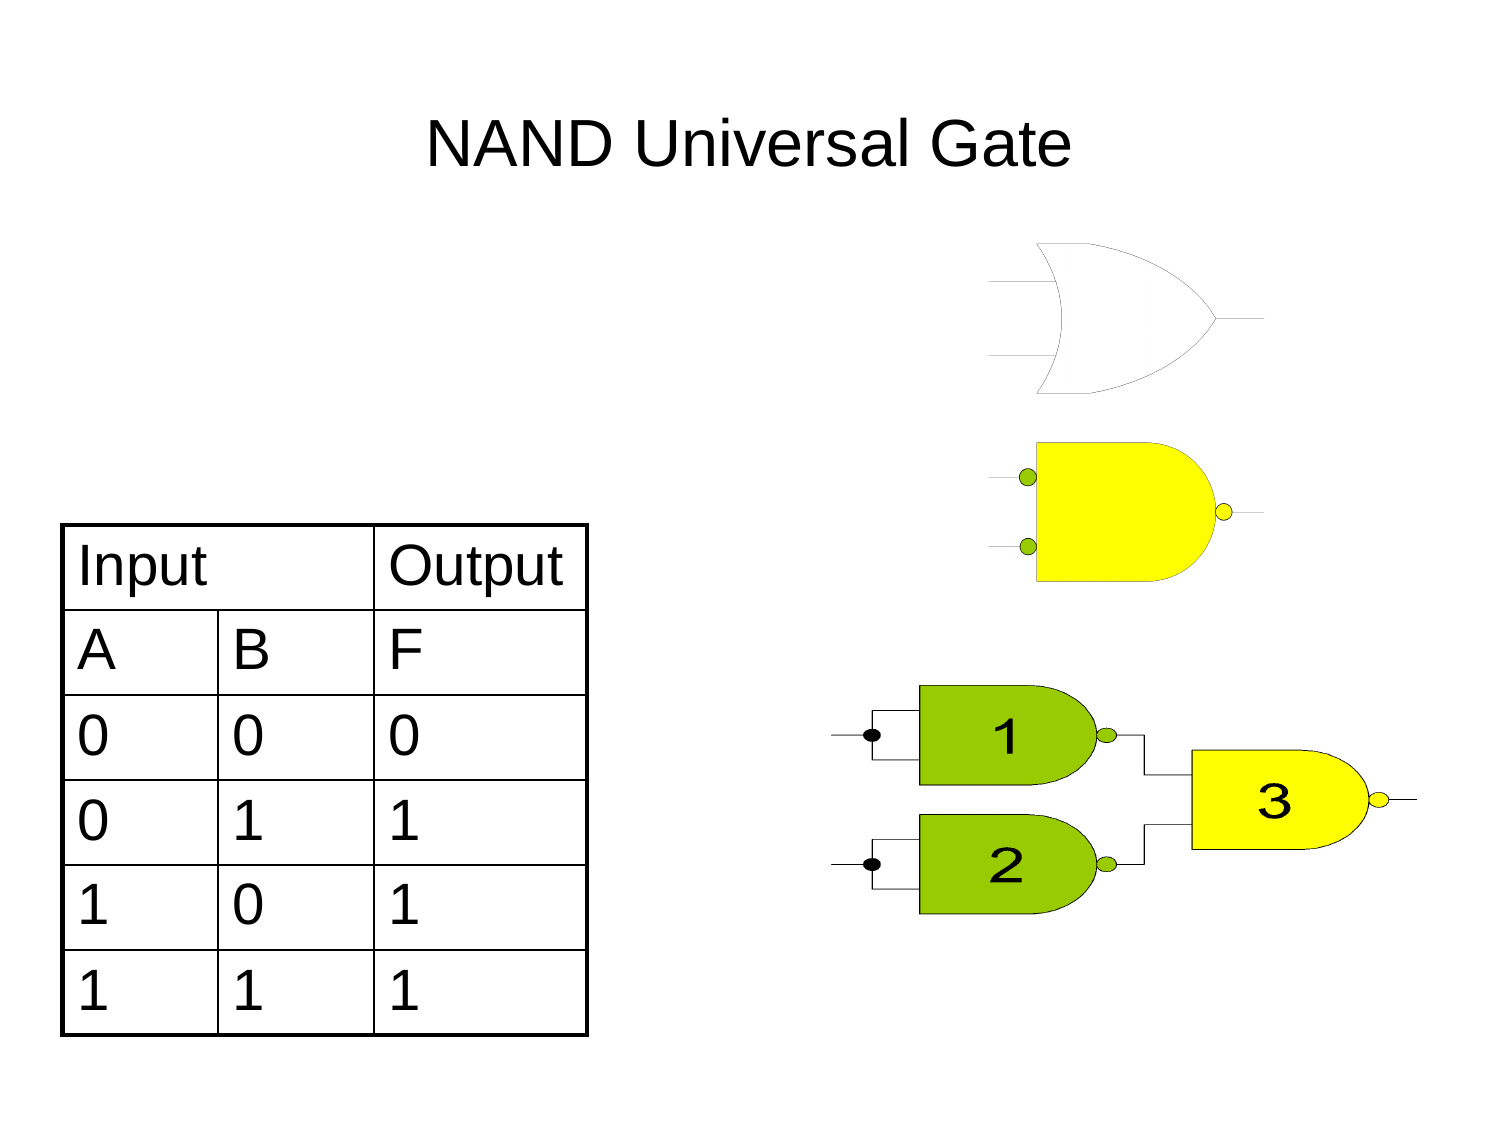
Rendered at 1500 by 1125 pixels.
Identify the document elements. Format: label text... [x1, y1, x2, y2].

table_header Output [375, 527, 585, 609]
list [812, 662, 1436, 926]
table_cell 1 [65, 866, 217, 949]
table_cell A [65, 611, 217, 694]
table_cell 0 [375, 696, 585, 779]
table_cell B [219, 611, 373, 694]
table_cell 1 [375, 951, 585, 1033]
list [987, 424, 1265, 599]
table_cell 1 [375, 866, 585, 949]
table_cell 1 [219, 781, 373, 864]
table_cell F [375, 611, 585, 694]
table_cell 1 [65, 951, 217, 1033]
title NAND Universal Gate [75, 45, 1425, 234]
table_cell 1 [219, 951, 373, 1033]
table_cell 1 [375, 781, 585, 864]
table_cell 0 [219, 866, 373, 949]
table_cell 0 [65, 696, 217, 779]
table_cell 0 [219, 696, 373, 779]
table_cell 0 [65, 781, 217, 864]
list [987, 224, 1265, 412]
table_header Input [65, 527, 373, 609]
